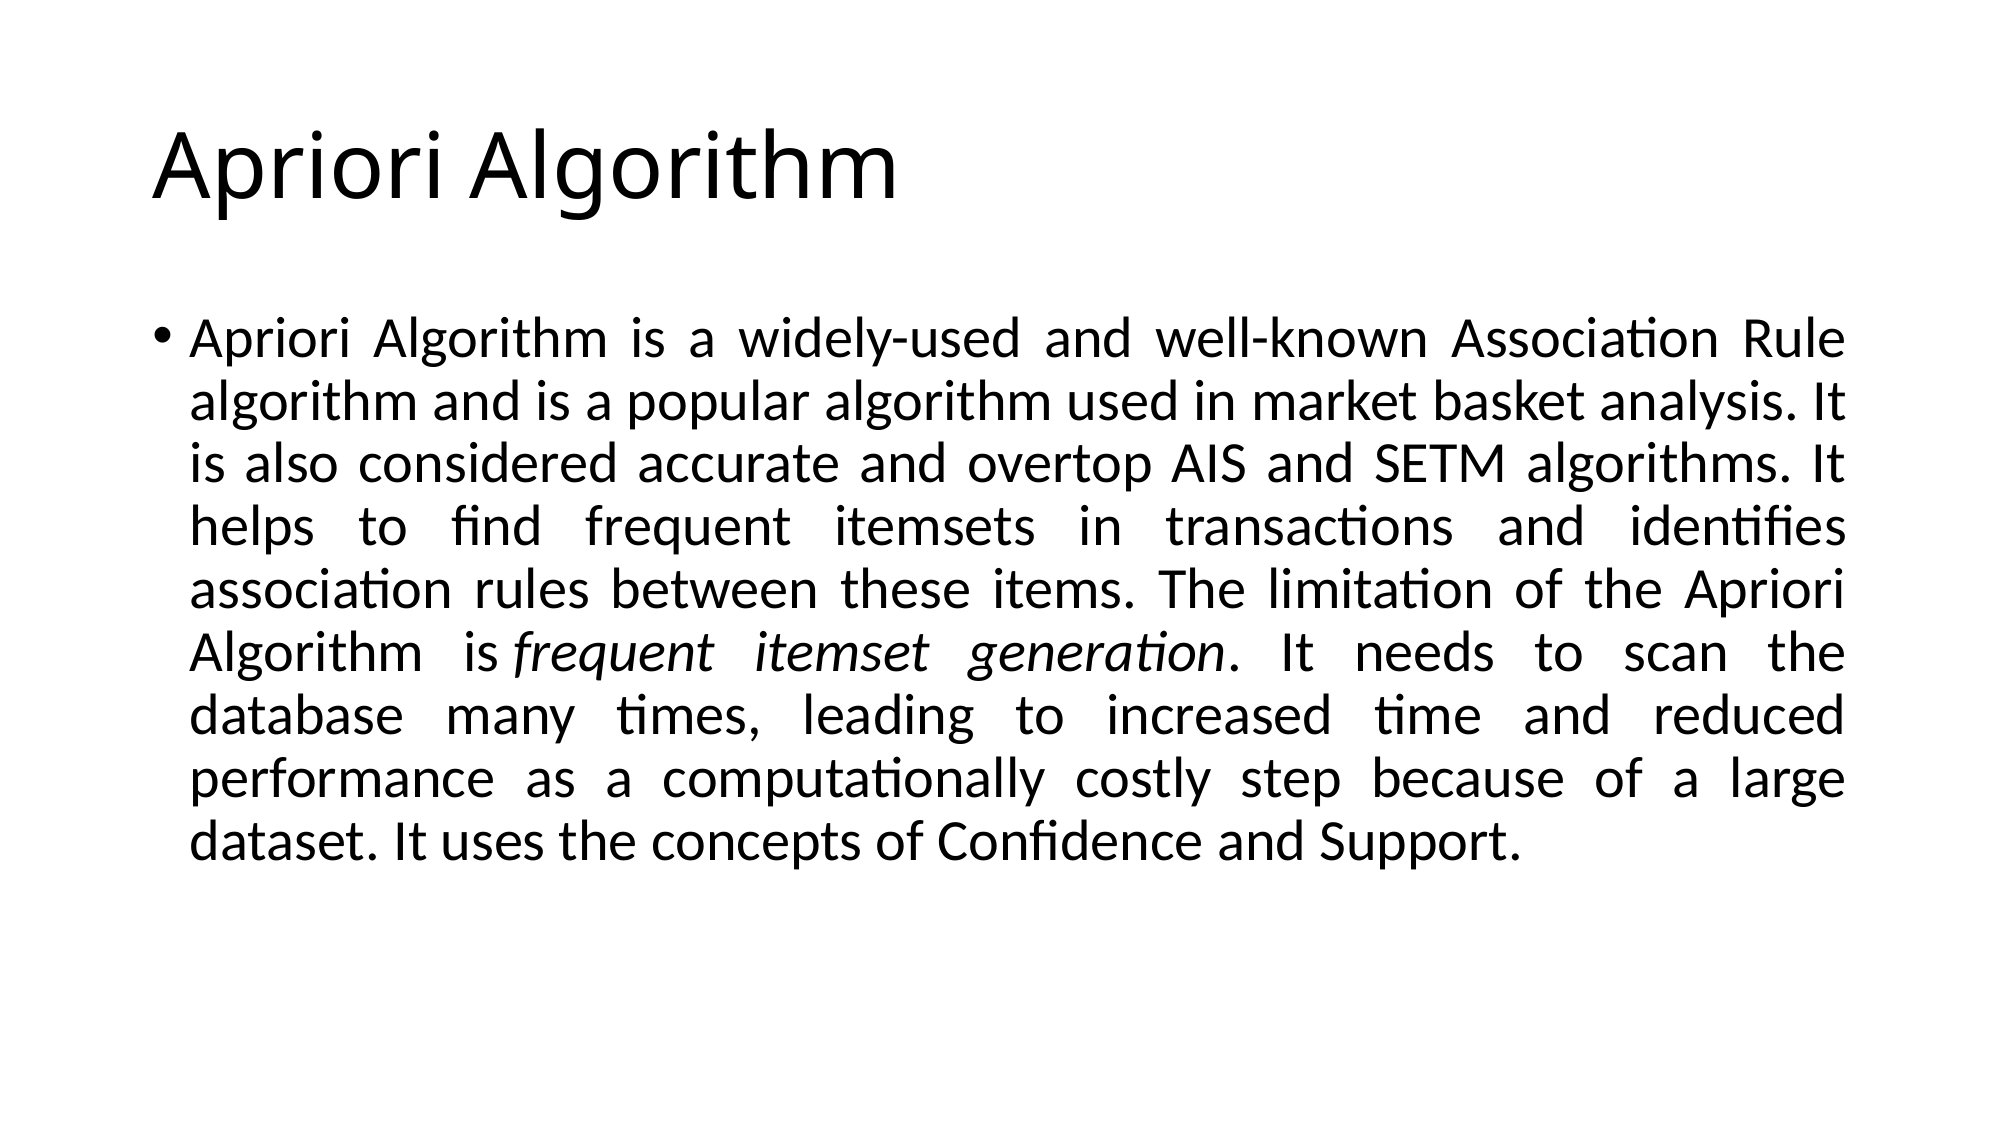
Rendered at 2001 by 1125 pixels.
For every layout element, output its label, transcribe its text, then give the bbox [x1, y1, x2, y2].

title Apriori Algorithm [137, 59, 1863, 278]
list Apriori Algorithm is a widely-used and well-known Association Rule algorithm and is a popular algorithm used in market basket analysis. It is also considered accurate and overtop AIS and SETM algorithms. It helps to find frequent itemsets in transactions and identifies association rules between these items. The limitation of the Apriori Algorithm is frequent itemset generation. It needs to scan the database many times, leading to increased time and reduced performance as a computationally costly step because of a large dataset. It uses the concepts of Confidence and Support. [137, 299, 1863, 1014]
